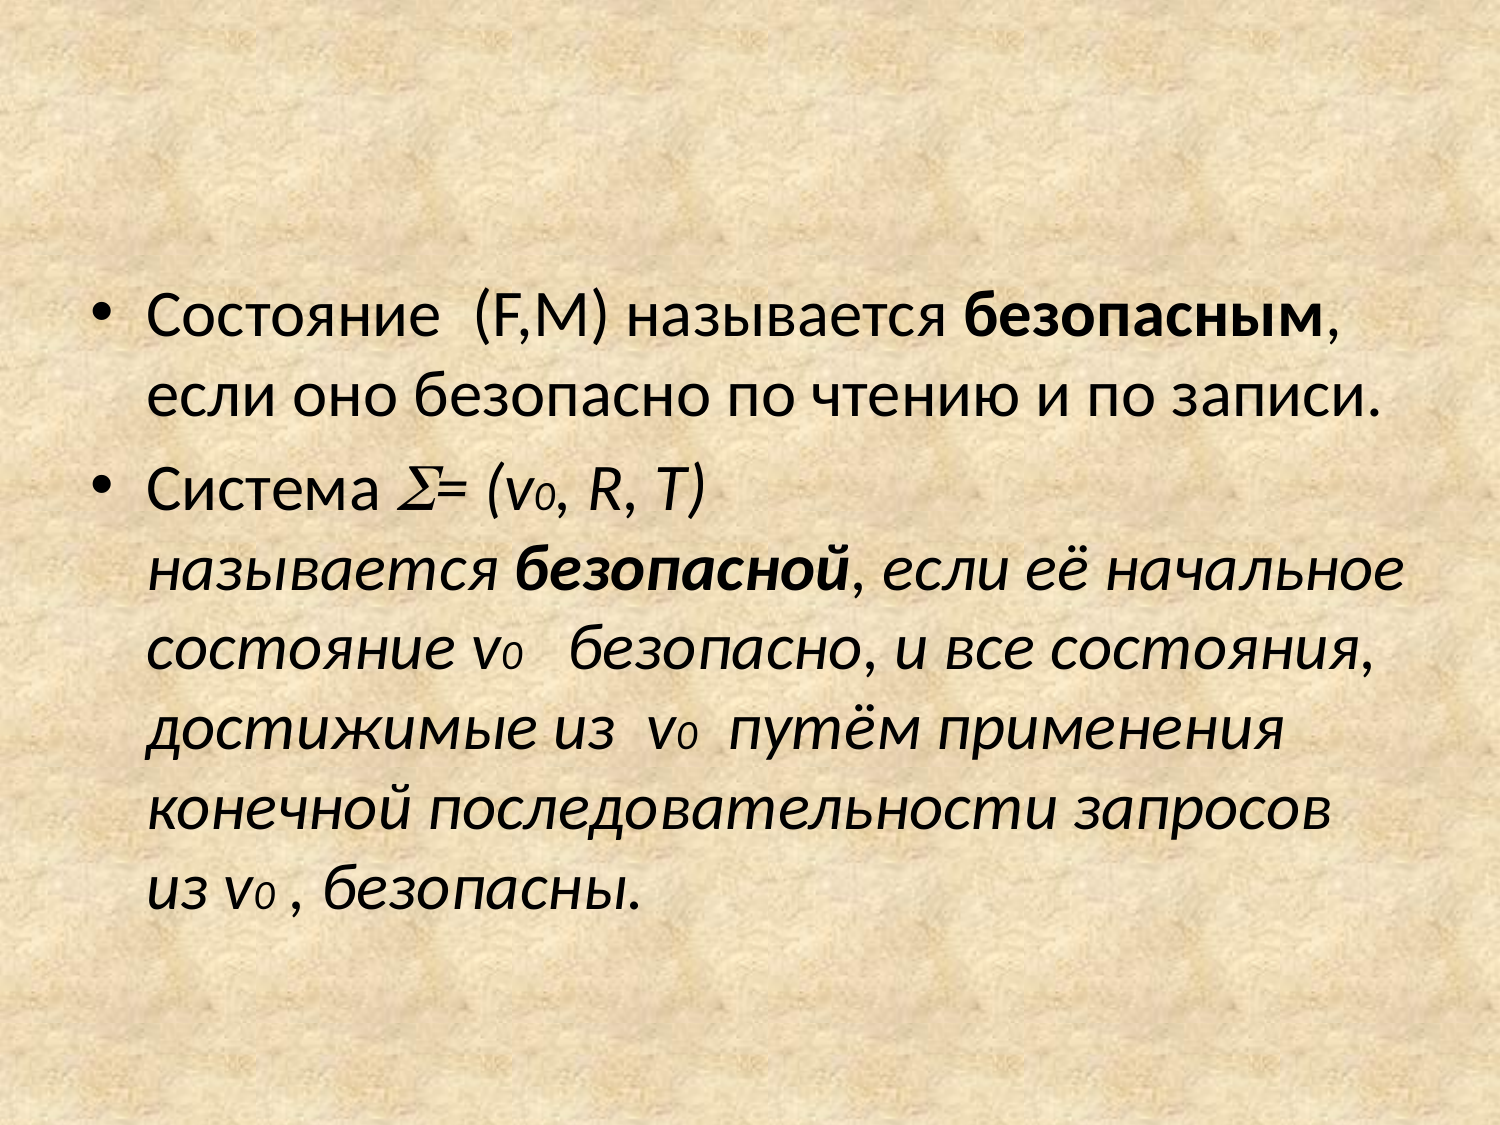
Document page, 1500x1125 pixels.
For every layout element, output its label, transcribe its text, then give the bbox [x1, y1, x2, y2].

picture [0, 0, 1500, 1125]
list Состояние (F,M) называется безопасным, если оно безопасно по чтению и по записи. Система = (v0, R, T) называется безопасной, если её начальное состояние v0 безопасно, и все состояния, достижимые из v0 путём применения конечной последовательности запросов из v0 , безопасны. [74, 262, 1426, 1006]
